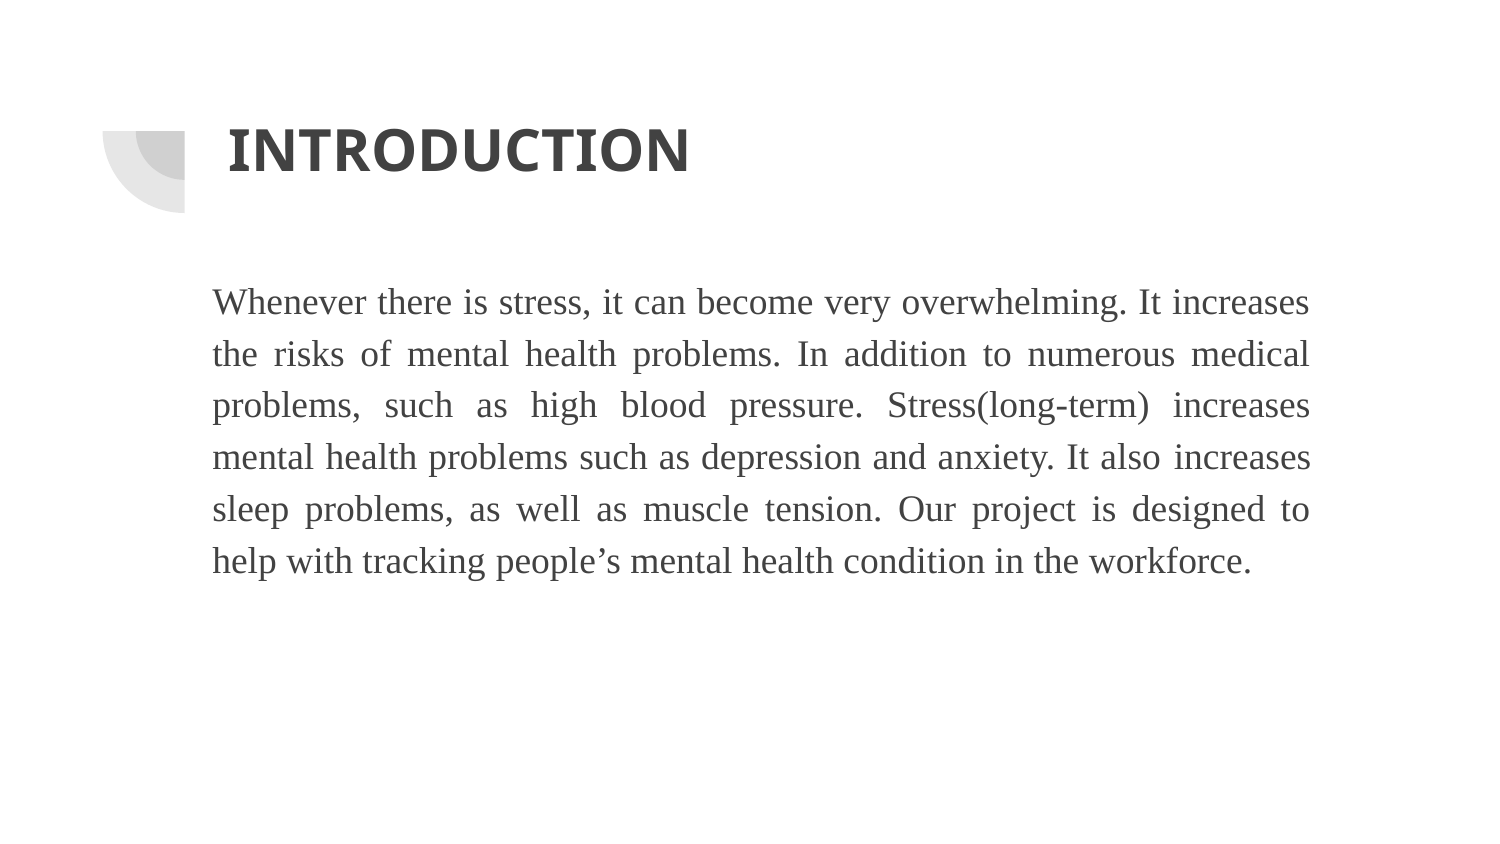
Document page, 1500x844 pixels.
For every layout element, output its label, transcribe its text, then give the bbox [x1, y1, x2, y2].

title INTRODUCTION [213, 98, 1368, 263]
list Whenever there is stress, it can become very overwhelming. It increases the risks of mental health problems. In addition to numerous medical problems, such as high blood pressure. Stress(long-term) increases mental health problems such as depression and anxiety. It also increases sleep problems, as well as muscle tension. Our project is designed to help with tracking people’s mental health condition in the workforce. [173, 255, 1327, 673]
